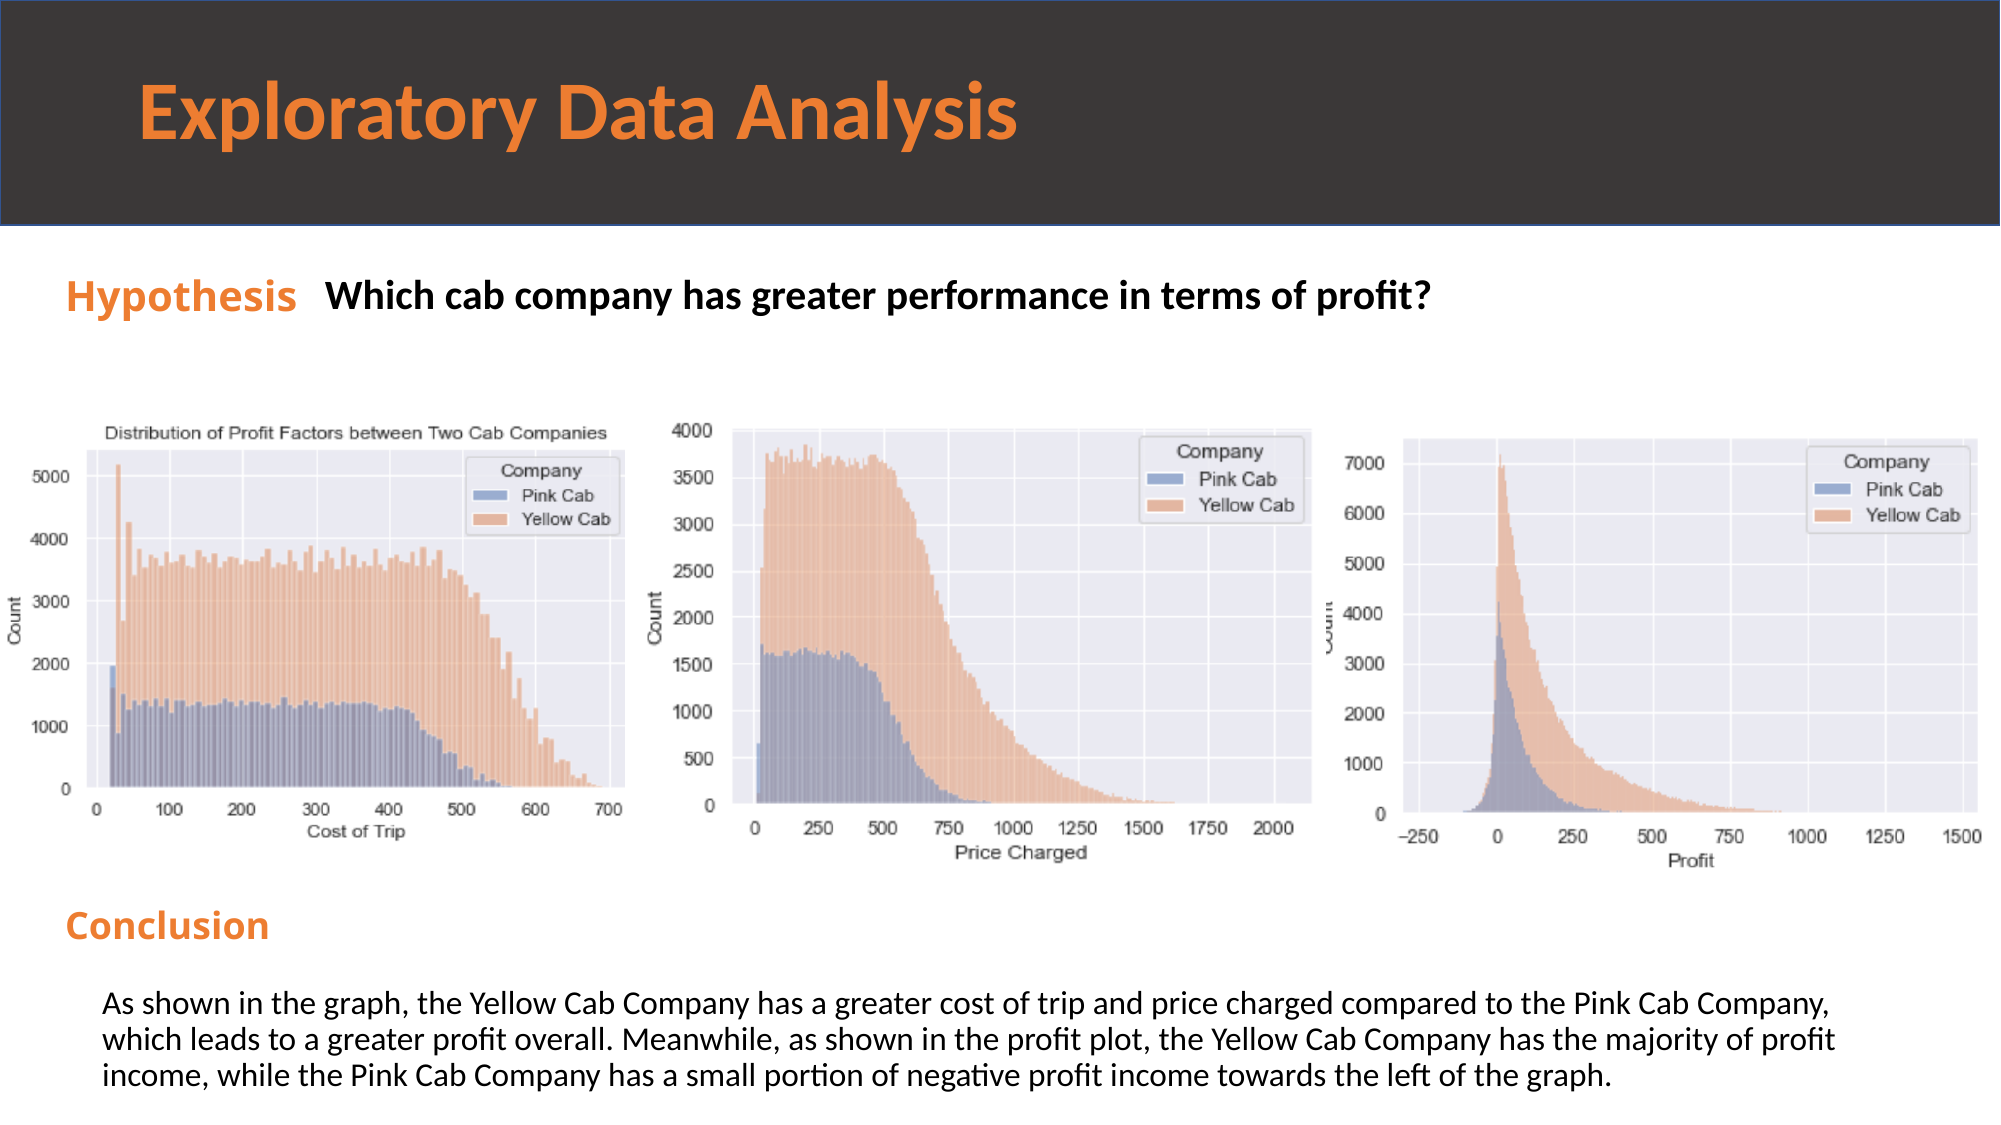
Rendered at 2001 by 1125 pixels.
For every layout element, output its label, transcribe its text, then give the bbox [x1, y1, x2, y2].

picture [0, 406, 2000, 889]
text_box Which cab company has greater performance in terms of profit? [309, 266, 1641, 345]
text_box Hypothesis [50, 262, 1052, 328]
text_box [0, 0, 2000, 226]
text_box Conclusion [50, 894, 1058, 955]
text_box As shown in the graph, the Yellow Cab Company has a greater cost of trip and price charged compared to the Pink Cab Company, which leads to a greater profit overall. Meanwhile, as shown in the profit plot, the Yellow Cab Company has the majority of profit income, while the Pink Cab Company has a small portion of negative profit income towards the left of the graph. [86, 977, 1864, 1087]
title Exploratory Data Analysis [124, 3, 1849, 222]
